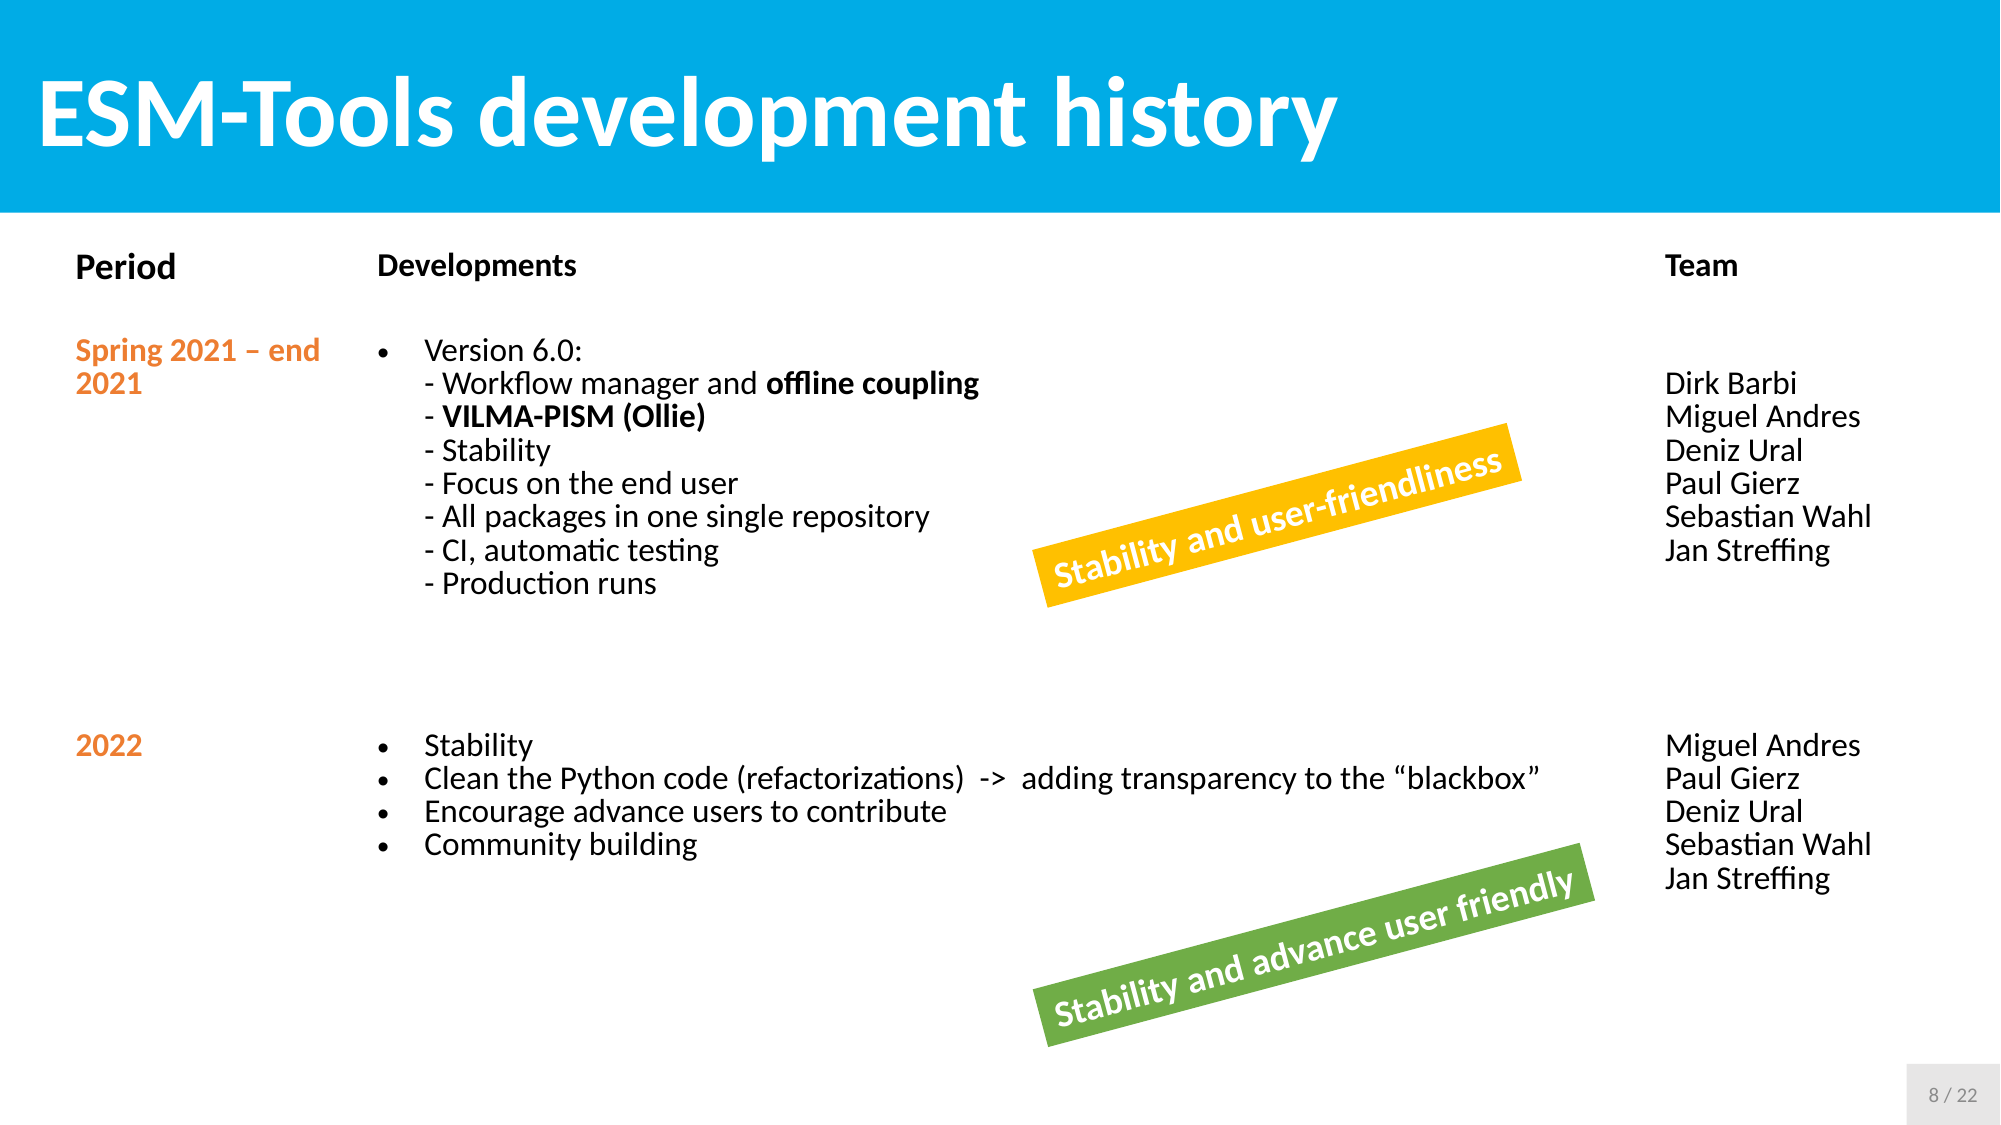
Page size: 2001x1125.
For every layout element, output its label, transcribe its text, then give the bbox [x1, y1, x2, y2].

table_header Stability Clean the Python code (refactorizations) -> adding transparency to the “blackbox” Encourage advance users to contribute Community building [363, 690, 1650, 905]
table_header Developments [363, 244, 1650, 329]
table_header Spring 2021 – end 2021 [61, 329, 363, 610]
table_header 2022 [61, 690, 363, 905]
table_header Dirk Barbi Miguel Andres Deniz Ural Paul Gierz Sebastian Wahl Jan Streffing [1650, 329, 1962, 610]
text_box Stability and advance user friendly [1032, 842, 1596, 1048]
table_header Team [1650, 244, 1962, 329]
table_header Period [61, 244, 363, 329]
text_box Stability and user-friendliness [1032, 422, 1523, 608]
table_header Miguel Andres Paul Gierz Deniz Ural Sebastian Wahl Jan Streffing [1650, 690, 1962, 905]
slide_number 8 / 22 [1906, 1063, 2000, 1125]
text_box ESM-Tools development history [0, 0, 2000, 214]
table_header Version 6.0: - Workflow manager and offline coupling - VILMA-PISM (Ollie) - Stability - Focus on the end user - All packages in one single repository - CI, automatic testing - Production runs [363, 329, 1650, 610]
